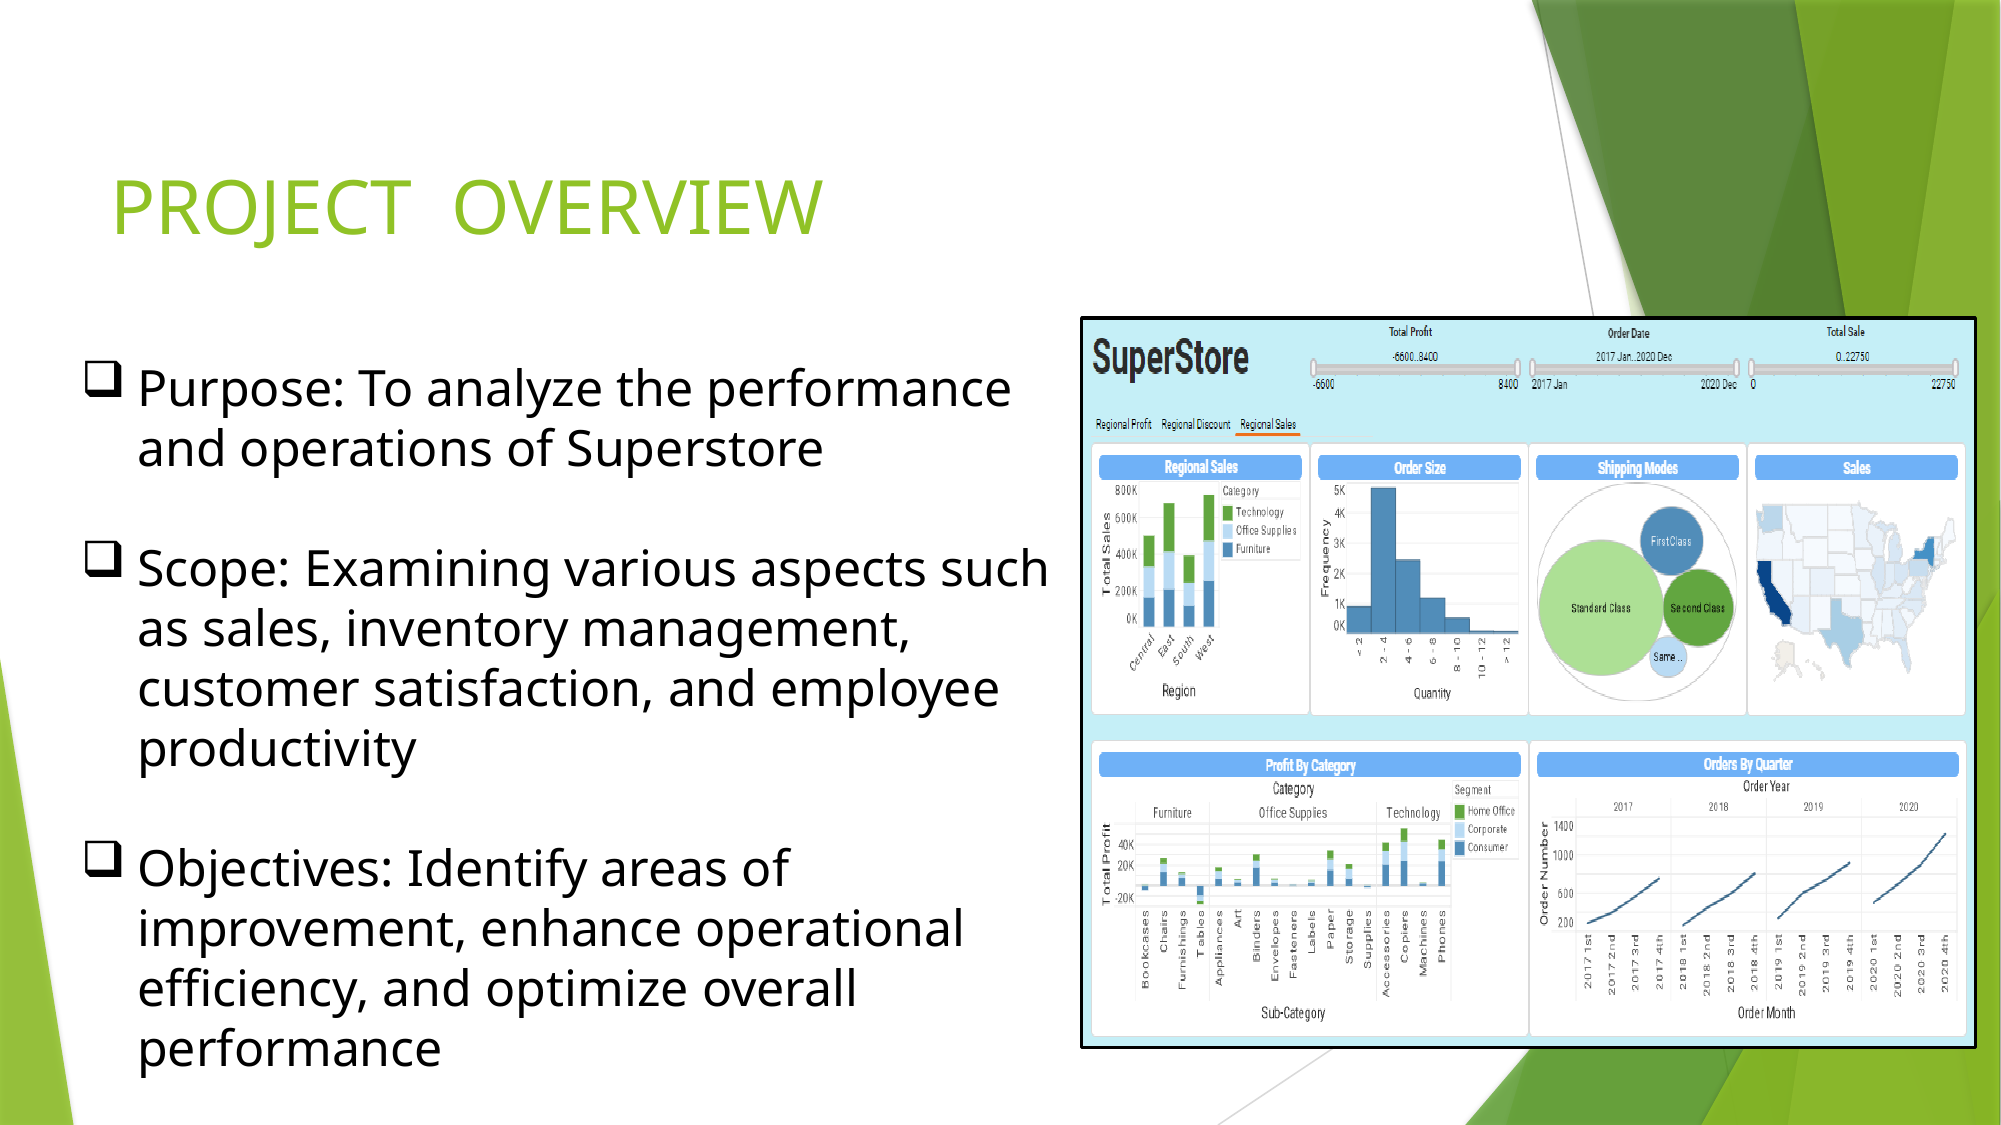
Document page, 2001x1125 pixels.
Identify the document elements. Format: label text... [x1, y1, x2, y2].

text_box Purpose: To analyze the performance and operations of Superstore Scope: Examining various aspects such as sales, inventory management, customer satisfaction, and employee productivity Objectives: Identify areas of improvement, enhance operational efficiency, and optimize overall performance [66, 348, 1084, 1084]
picture [1082, 318, 1975, 1047]
title PROJECT OVERVIEW [95, 107, 1905, 303]
